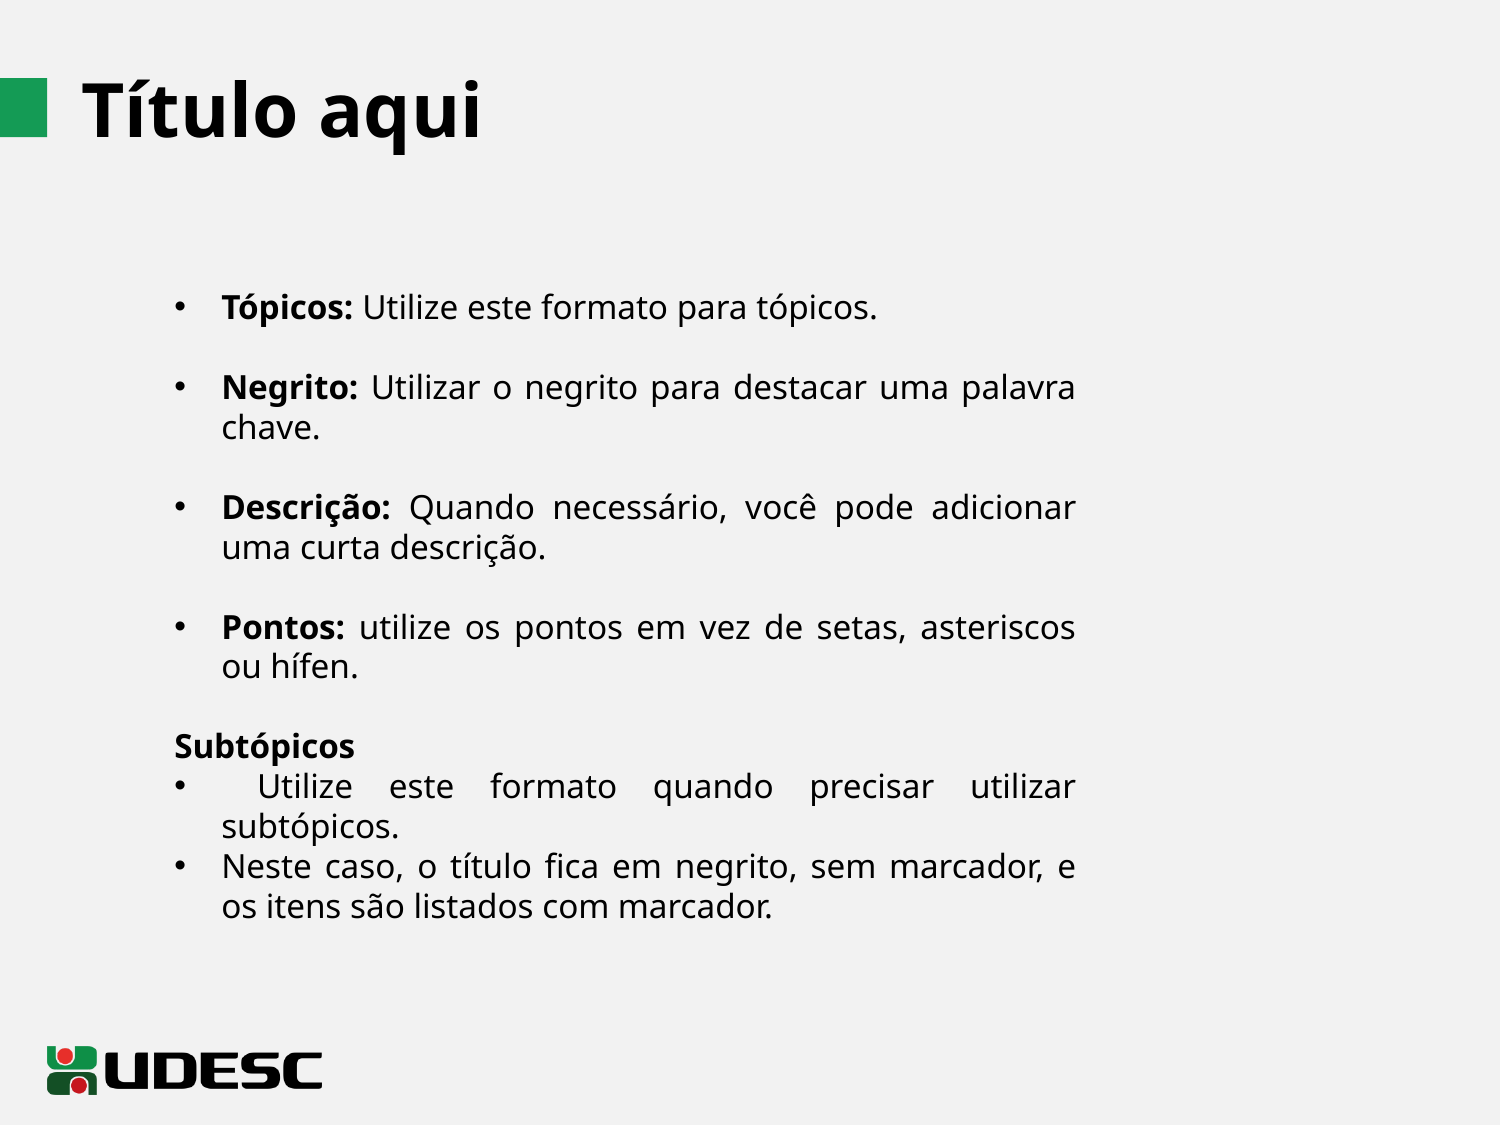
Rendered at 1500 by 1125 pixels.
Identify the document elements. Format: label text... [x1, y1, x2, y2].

text_box [0, 78, 48, 138]
picture [46, 1046, 322, 1095]
text_box Título aqui [66, 54, 1081, 161]
text_box Tópicos: Utilize este formato para tópicos. Negrito: Utilizar o negrito para destacar uma palavra chave. Descrição: Quando necessário, você pode adicionar uma curta descrição. Pontos: utilize os pontos em vez de setas, asteriscos ou hífen. Subtópicos Utilize este formato quando precisar utilizar subtópicos. Neste caso, o título fica em negrito, sem marcador, e os itens são listados com marcador. [159, 278, 1093, 941]
